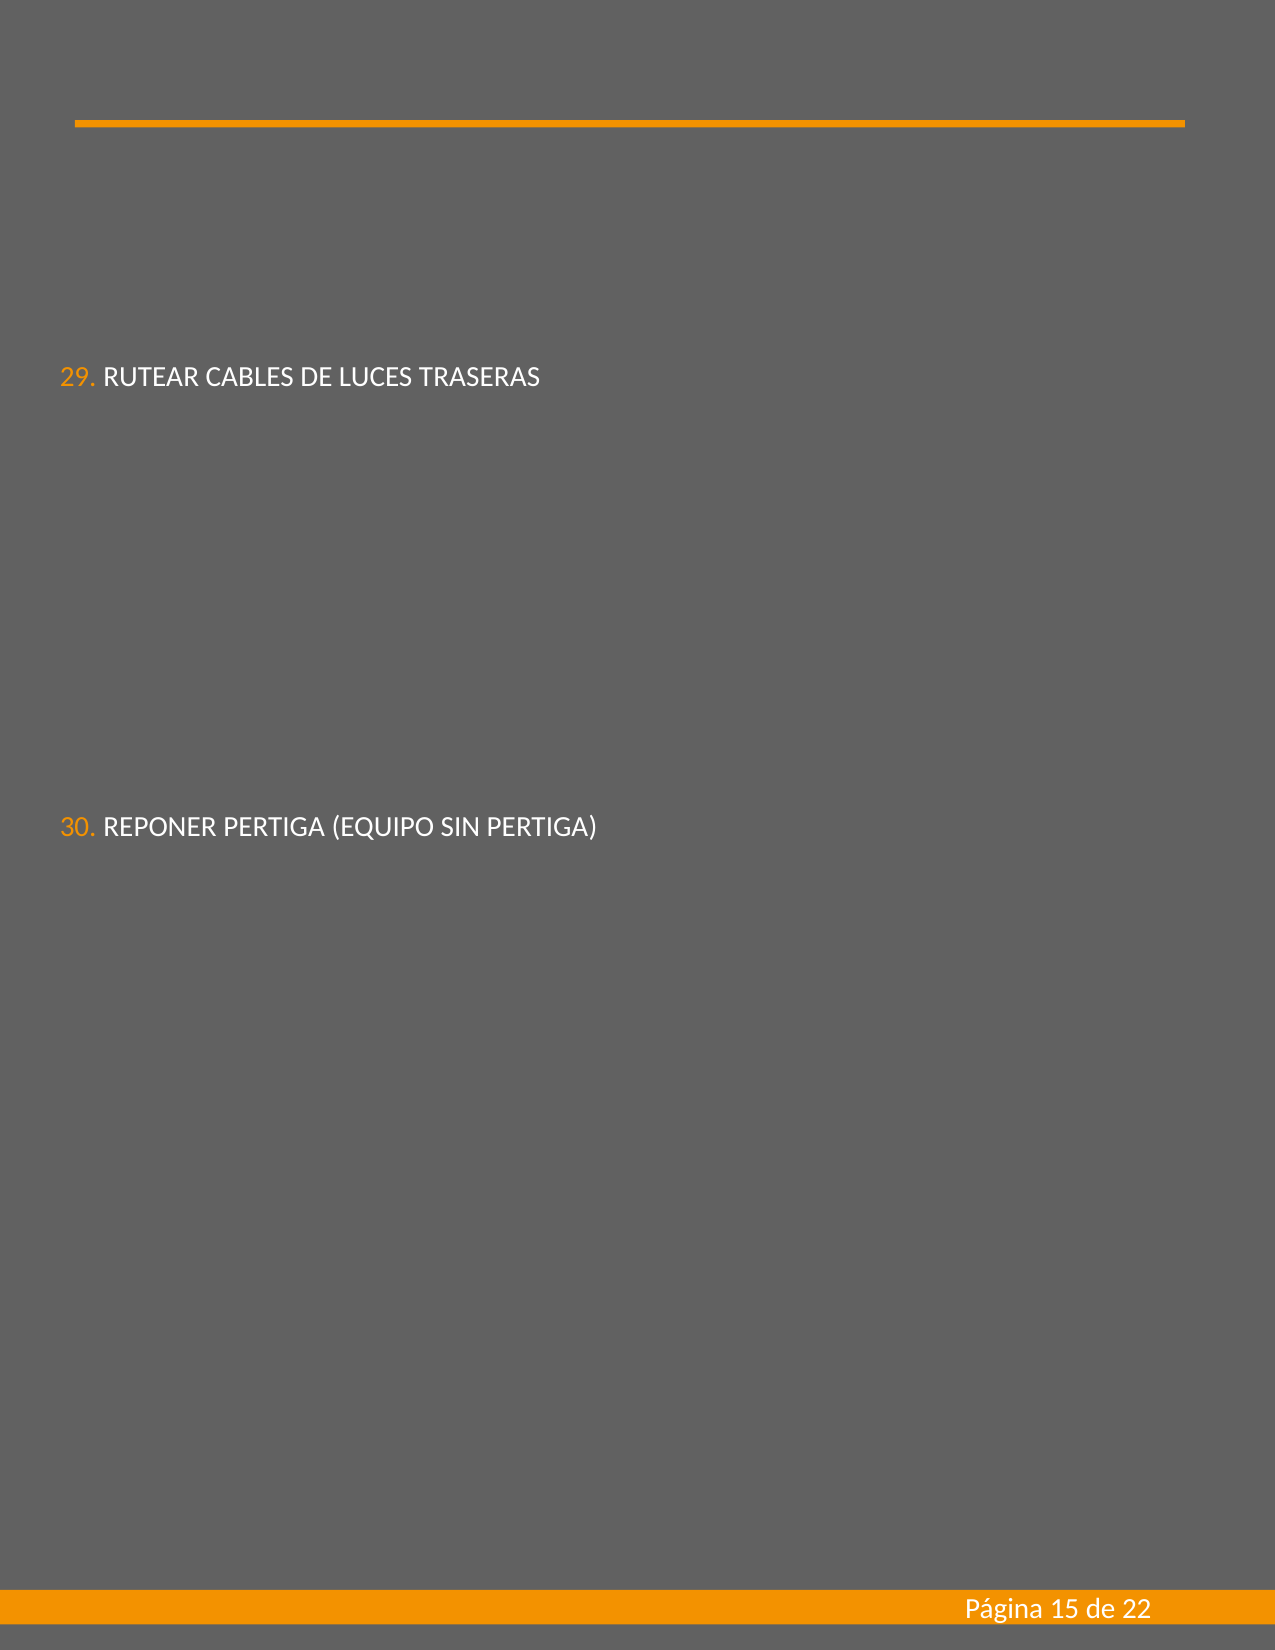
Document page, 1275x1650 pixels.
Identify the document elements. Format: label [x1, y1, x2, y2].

text_box [74, 120, 1185, 128]
text_box [0, 1589, 1275, 1625]
